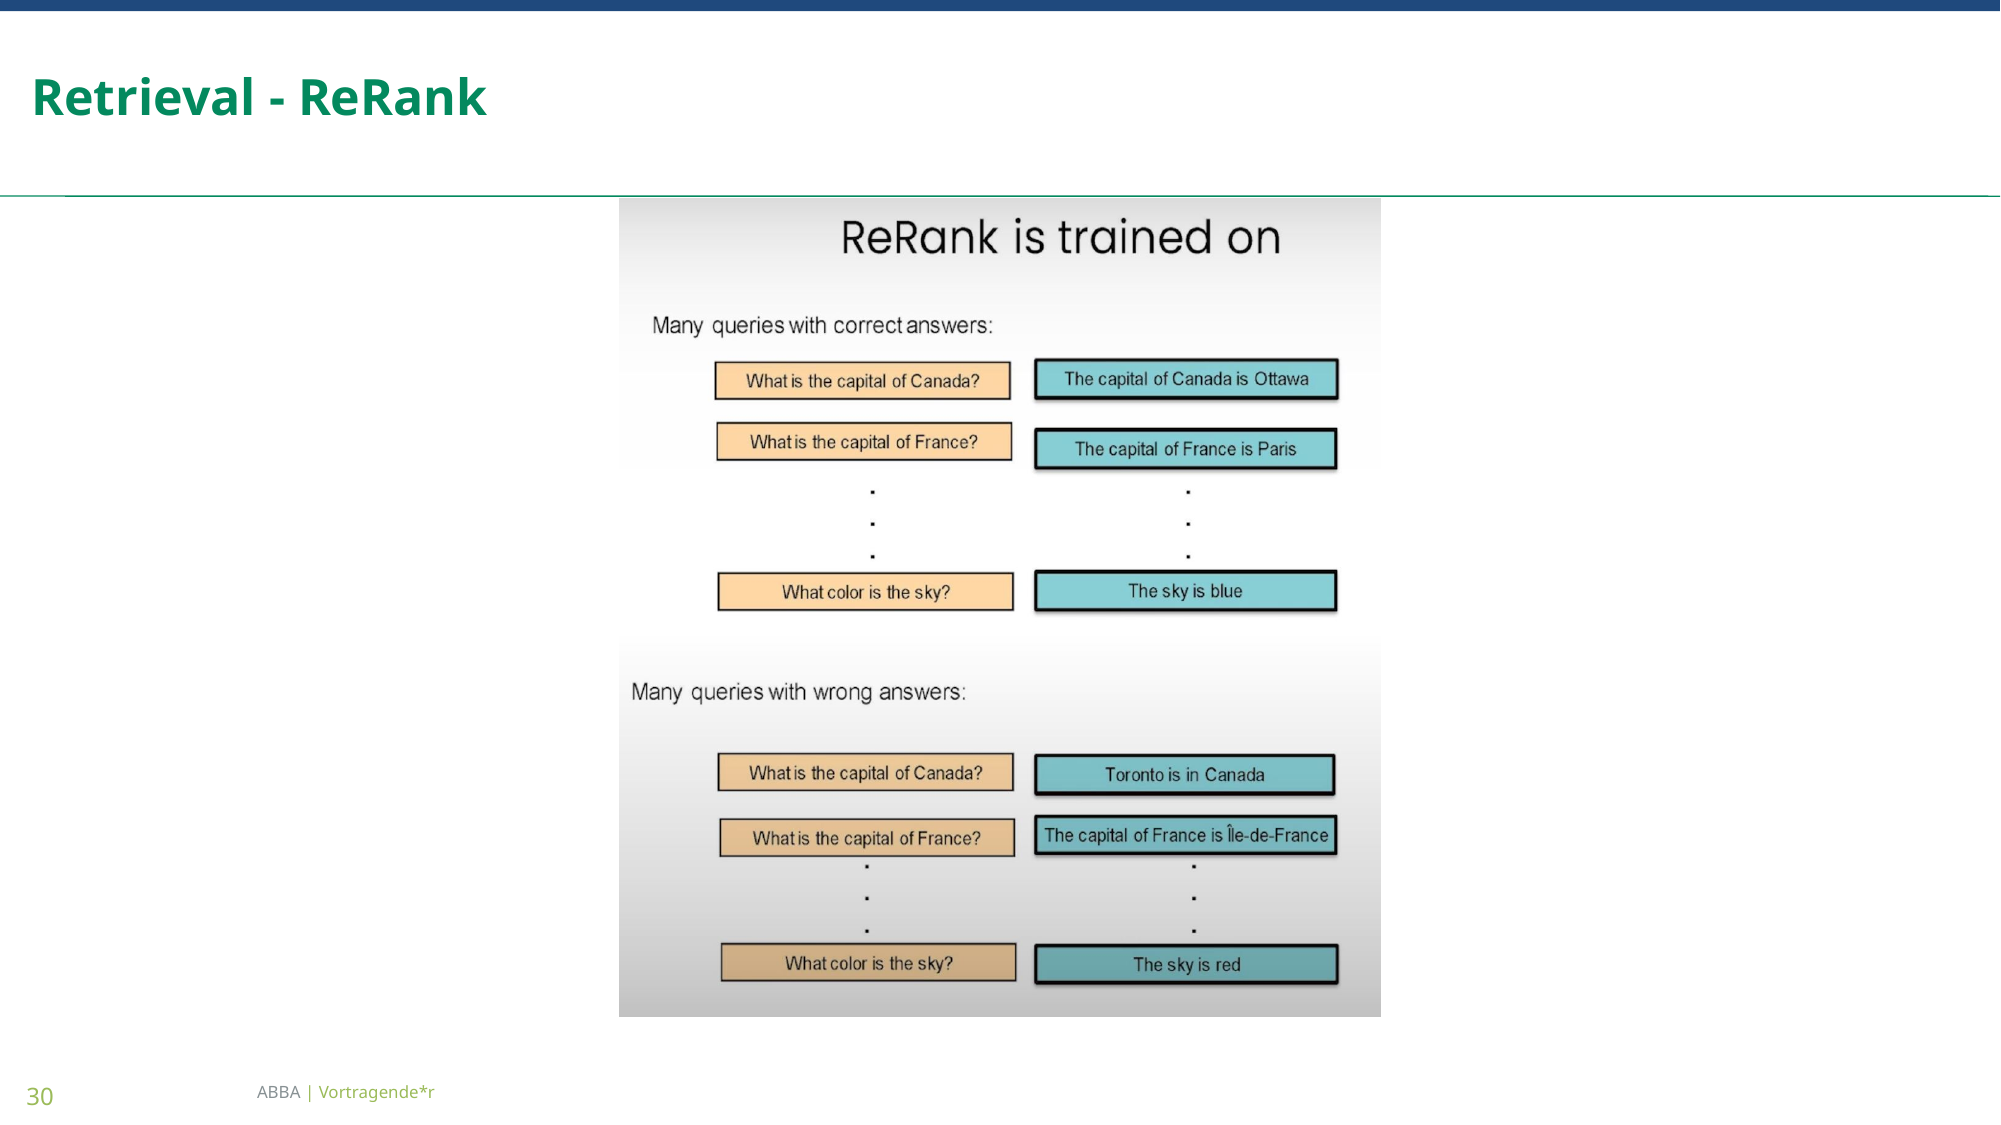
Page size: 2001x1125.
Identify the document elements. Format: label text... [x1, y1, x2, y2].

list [618, 198, 1382, 1018]
footer ABBA | Vortragende*r [257, 1080, 1743, 1104]
slide_number 30 [26, 1081, 1000, 1111]
title Retrieval - ReRank [31, 65, 1969, 126]
